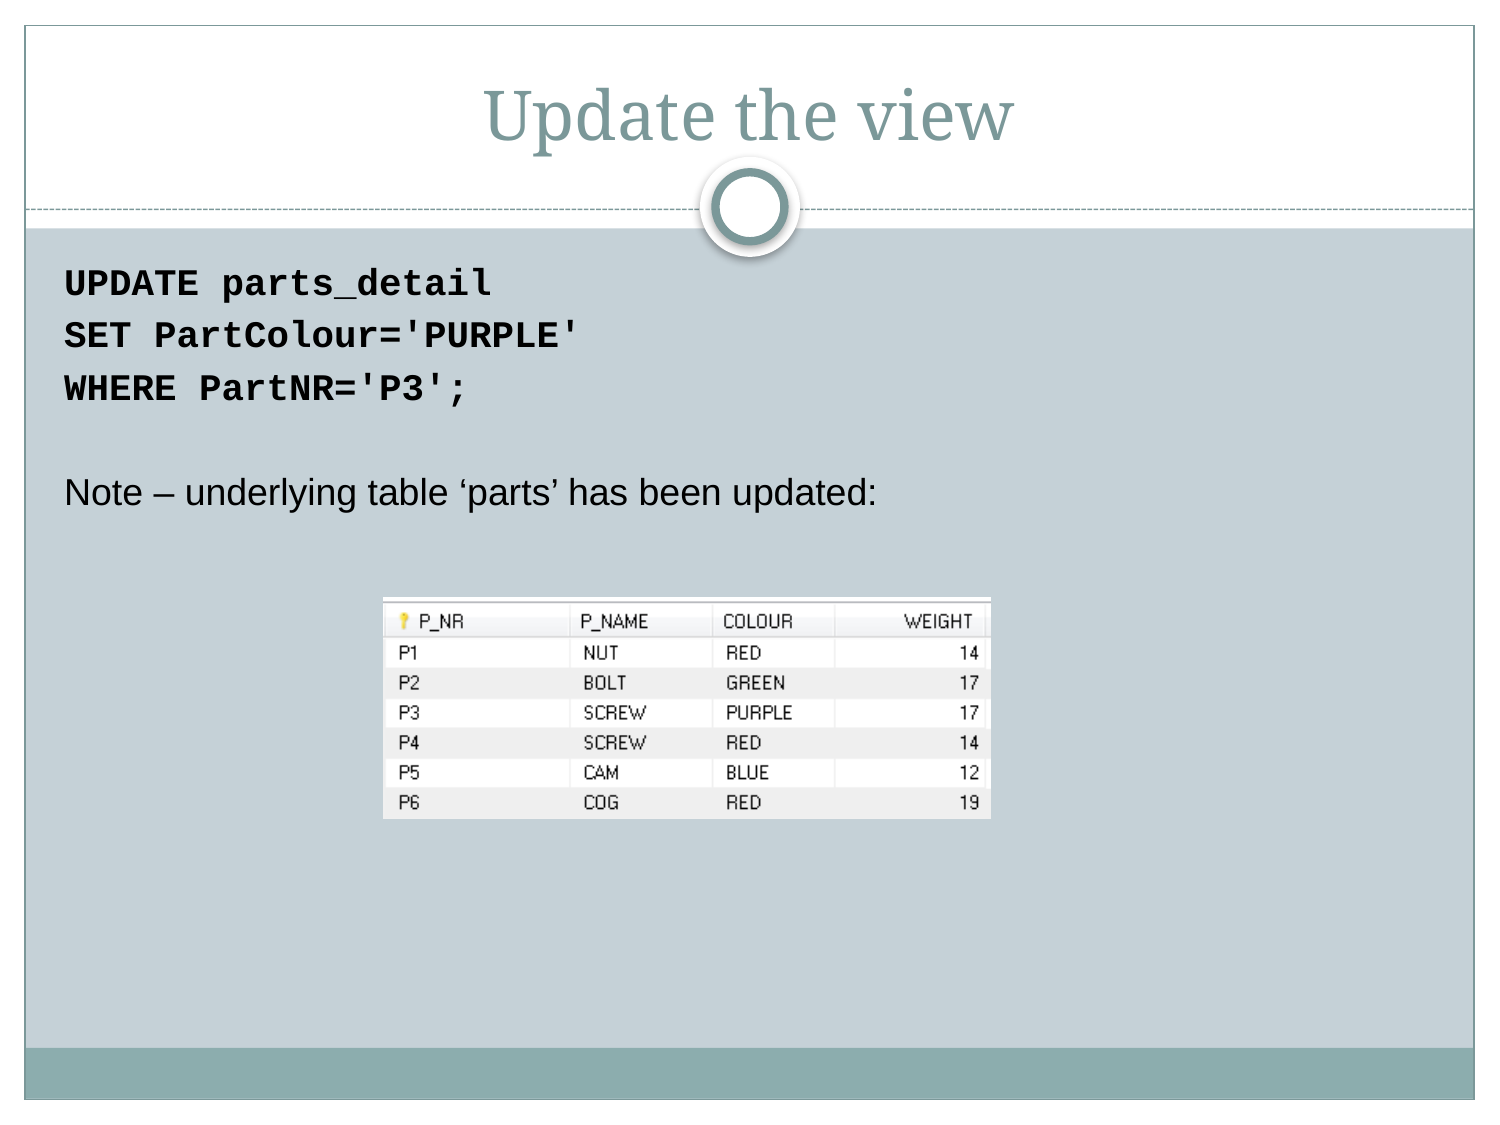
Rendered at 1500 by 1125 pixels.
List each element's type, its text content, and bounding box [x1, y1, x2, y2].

list UPDATE parts_detail SET PartColour='PURPLE' WHERE PartNR='P3'; Note – underlying table ‘parts’ has been updated: [49, 250, 1445, 1001]
picture [383, 597, 991, 819]
title Update the view [49, 37, 1450, 162]
